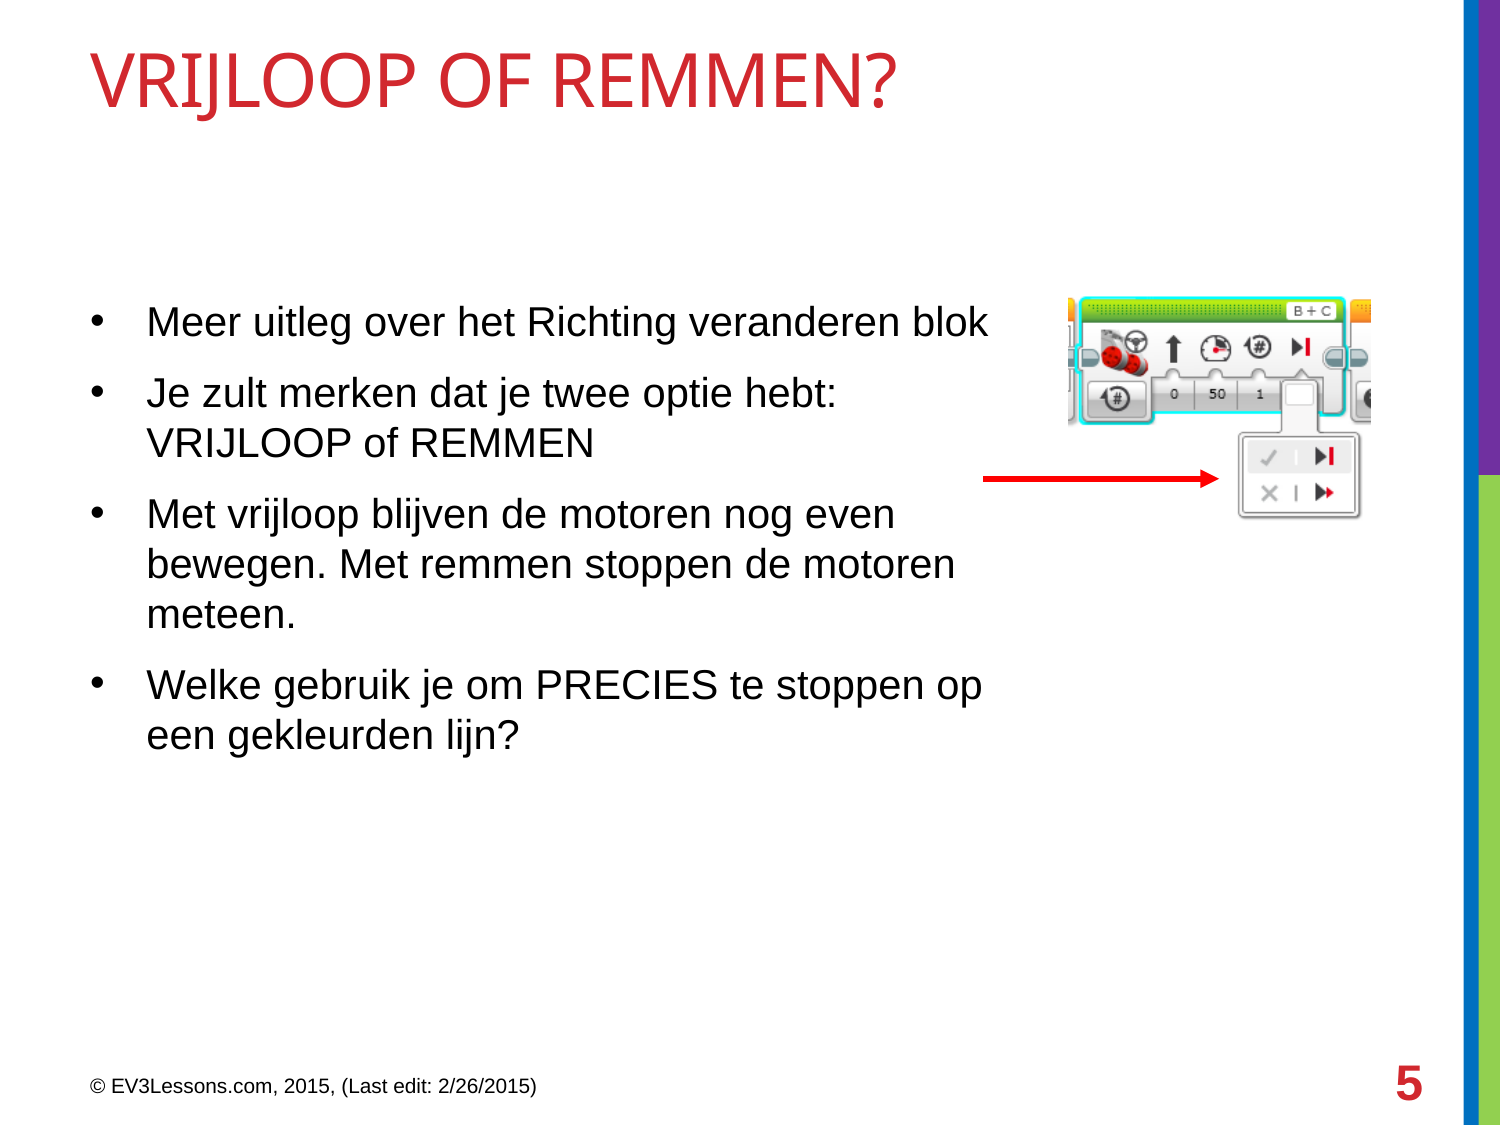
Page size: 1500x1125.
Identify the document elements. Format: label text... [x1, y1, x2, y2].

list Meer uitleg over het Richting veranderen blok Je zult merken dat je twee optie hebt: VRIJLOOP of REMMEN Met vrijloop blijven de motoren nog even bewegen. Met remmen stoppen de motoren meteen. Welke gebruik je om PRECIES te stoppen op een gekleurden lijn? [75, 287, 1029, 1005]
title vrijloop of remmen? [75, 25, 1428, 250]
picture [1067, 286, 1371, 538]
slide_number 5 [1380, 1050, 1475, 1111]
footer © EV3Lessons.com, 2015, (Last edit: 2/26/2015) [75, 1065, 638, 1112]
